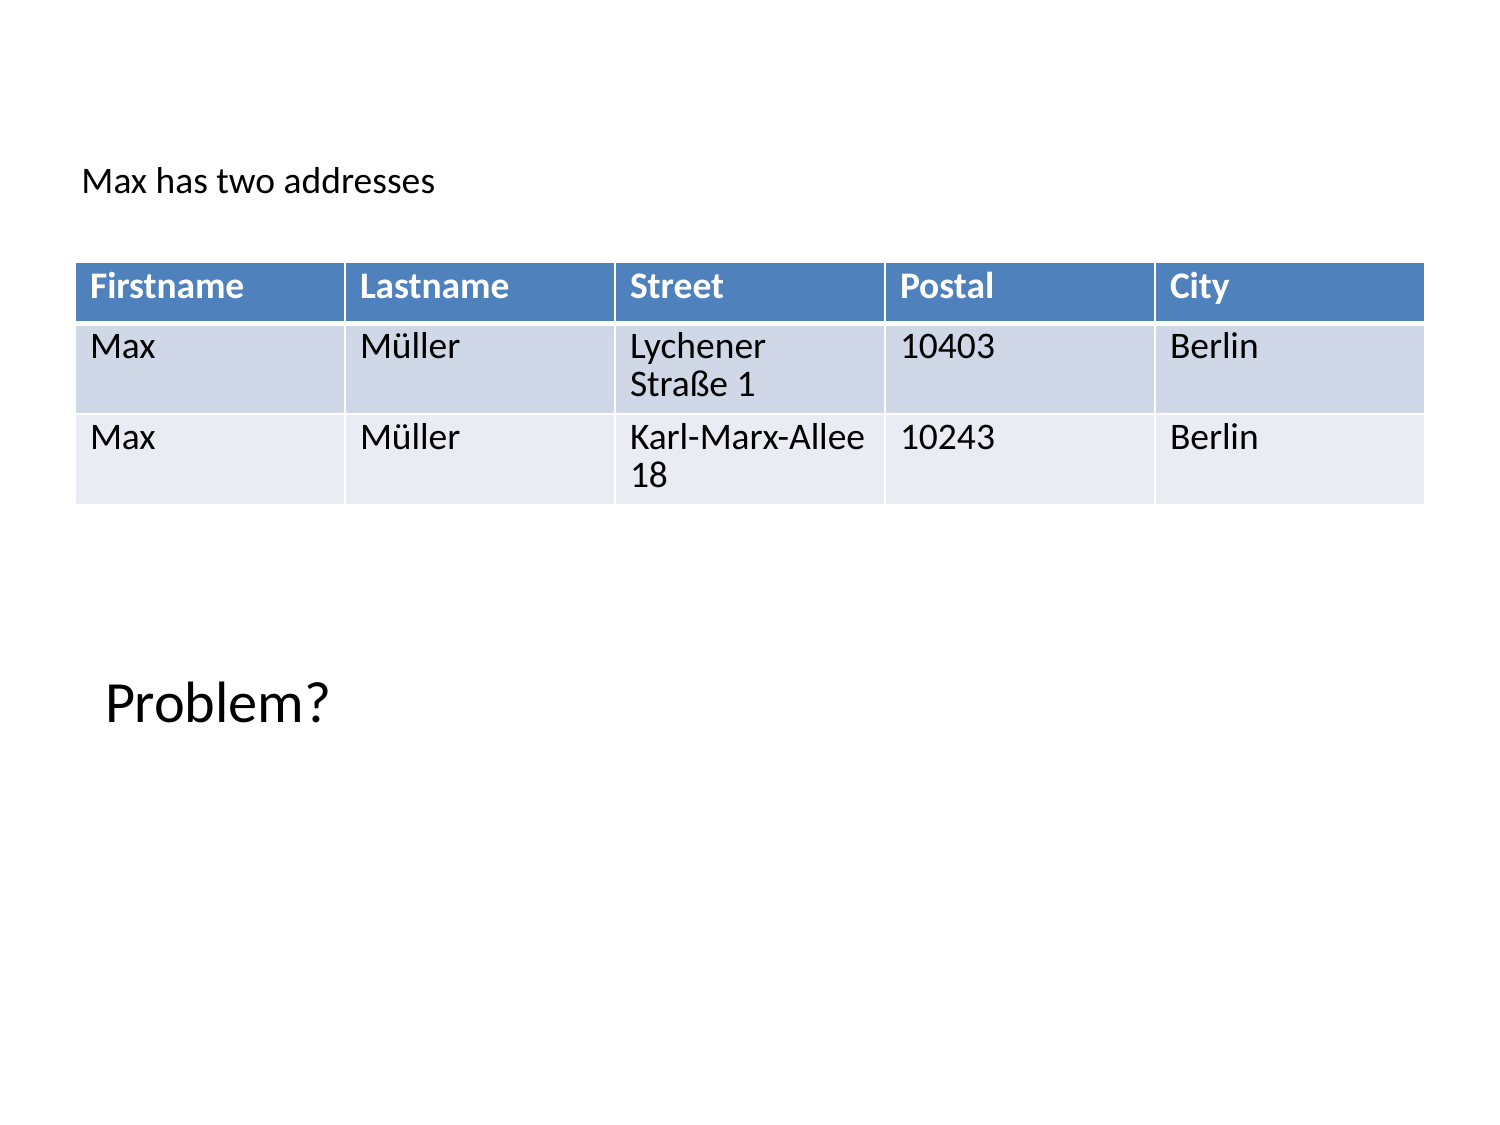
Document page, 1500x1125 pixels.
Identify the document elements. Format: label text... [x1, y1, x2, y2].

table_header Postal [886, 263, 1154, 321]
table_cell Karl-Marx-Allee 18 [616, 415, 884, 504]
text_box Problem? [90, 656, 360, 742]
table_cell Berlin [1156, 326, 1424, 413]
text_box Max has two addresses [66, 148, 451, 209]
table_header Firstname [76, 263, 344, 321]
table_cell Müller [346, 326, 614, 413]
table_cell 10243 [886, 415, 1154, 504]
table_header City [1156, 263, 1424, 321]
table_cell Max [76, 326, 344, 413]
table_cell Max [76, 415, 344, 504]
table_cell 10403 [886, 326, 1154, 413]
table_cell Lychener Straße 1 [616, 326, 884, 413]
table_header Lastname [346, 263, 614, 321]
table_cell Berlin [1156, 415, 1424, 504]
table_header Street [616, 263, 884, 321]
table_cell Müller [346, 415, 614, 504]
